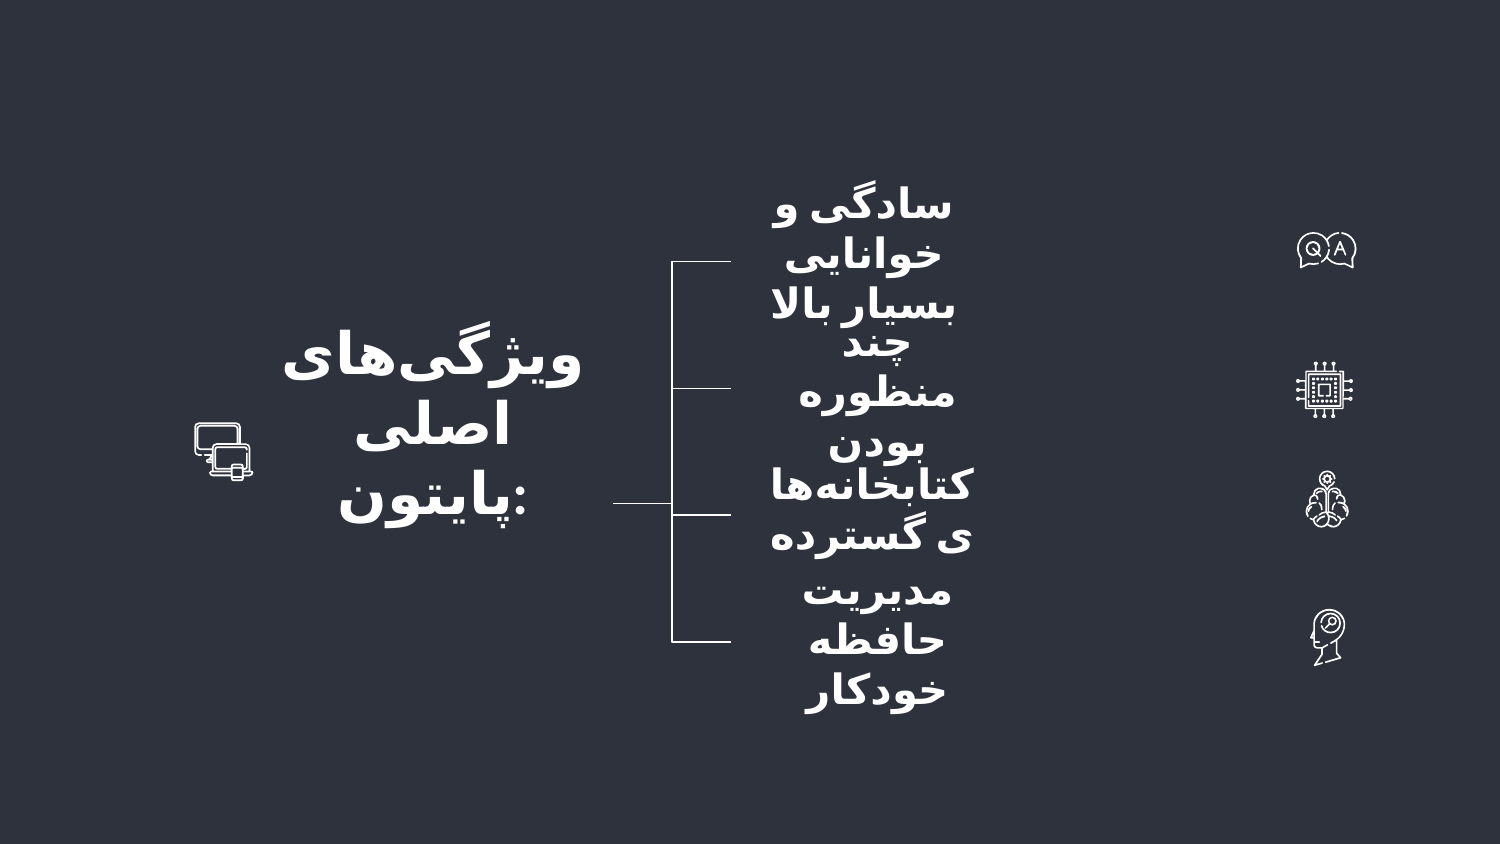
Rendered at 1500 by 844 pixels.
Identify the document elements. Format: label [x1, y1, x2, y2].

text_box [1309, 608, 1346, 667]
text_box [612, 261, 732, 387]
text_box [735, 213, 1339, 290]
text_box [744, 469, 1348, 546]
text_box [612, 388, 732, 502]
text_box [1305, 470, 1350, 528]
text_box [194, 422, 251, 482]
text_box [1295, 361, 1354, 419]
text_box [612, 503, 732, 516]
text_box [749, 351, 1257, 444]
text_box [749, 599, 1353, 676]
text_box [253, 465, 607, 568]
text_box [612, 523, 732, 643]
text_box [1296, 231, 1357, 269]
